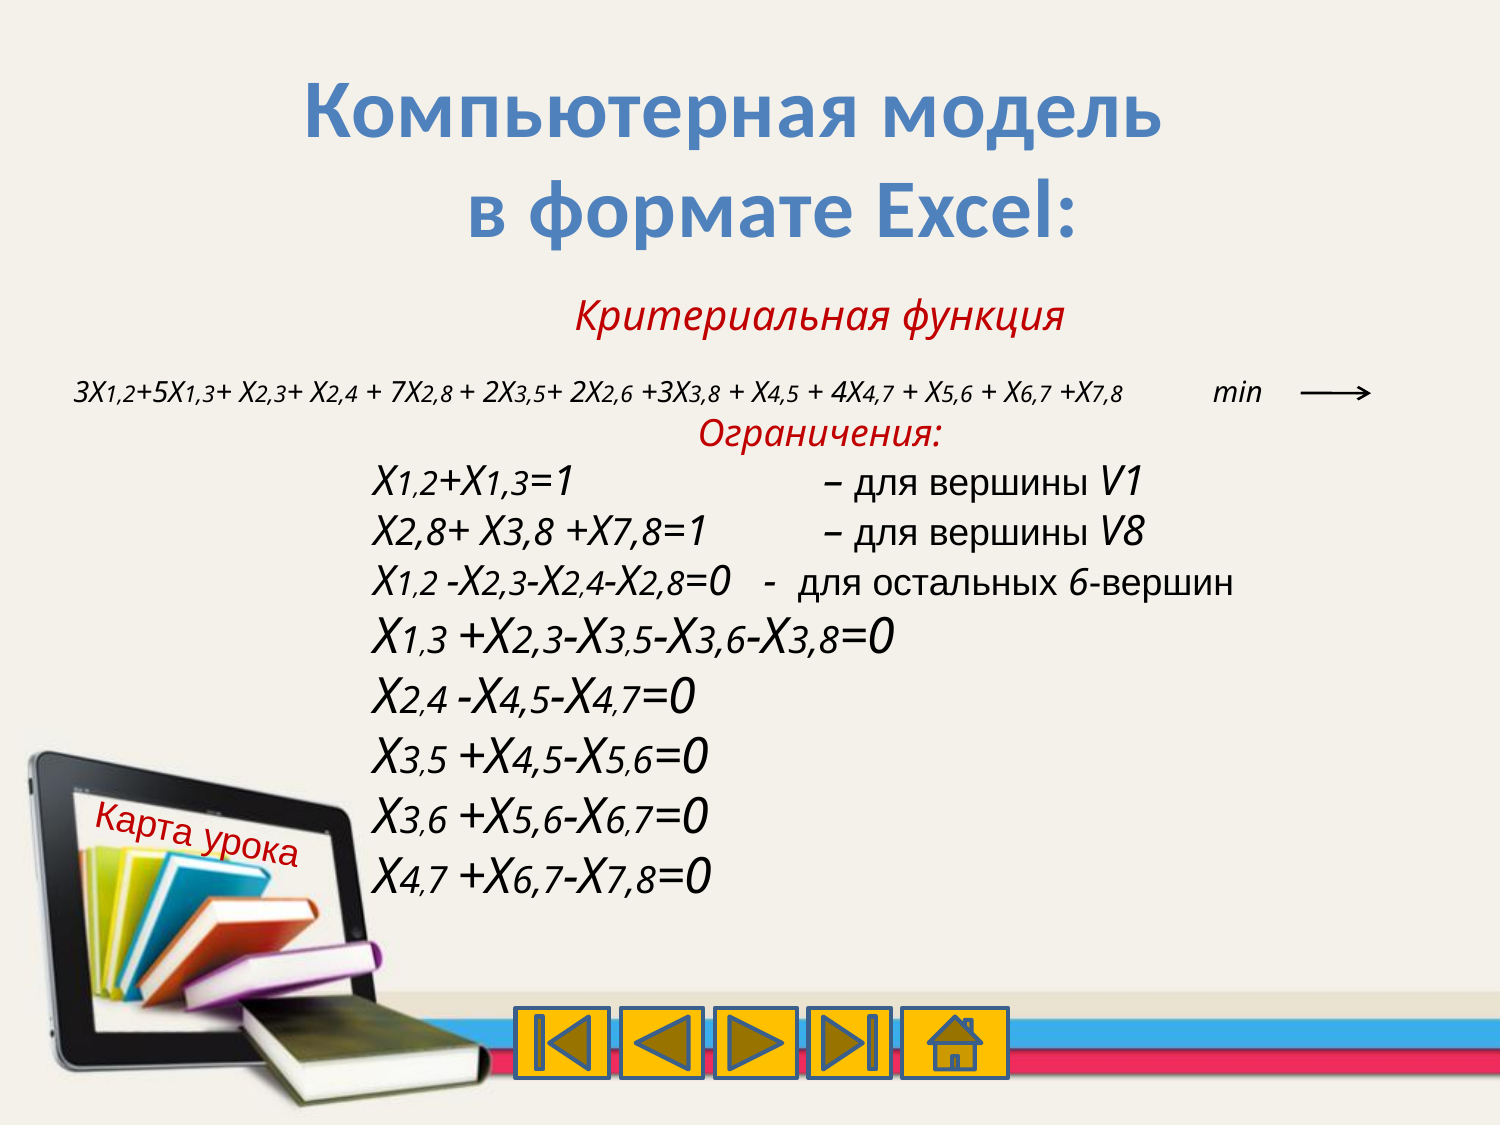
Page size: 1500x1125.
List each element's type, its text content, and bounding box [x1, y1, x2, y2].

picture [0, 0, 1500, 1125]
text_box [900, 1022, 1010, 1080]
text_box [619, 1022, 705, 1080]
text_box [806, 1022, 893, 1080]
text_box [513, 1022, 611, 1080]
list Компьютерная модель в формате Excel: [82, 46, 1407, 279]
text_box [58, 280, 1500, 1014]
text_box [68, 1022, 365, 1080]
text_box [713, 1022, 799, 1080]
